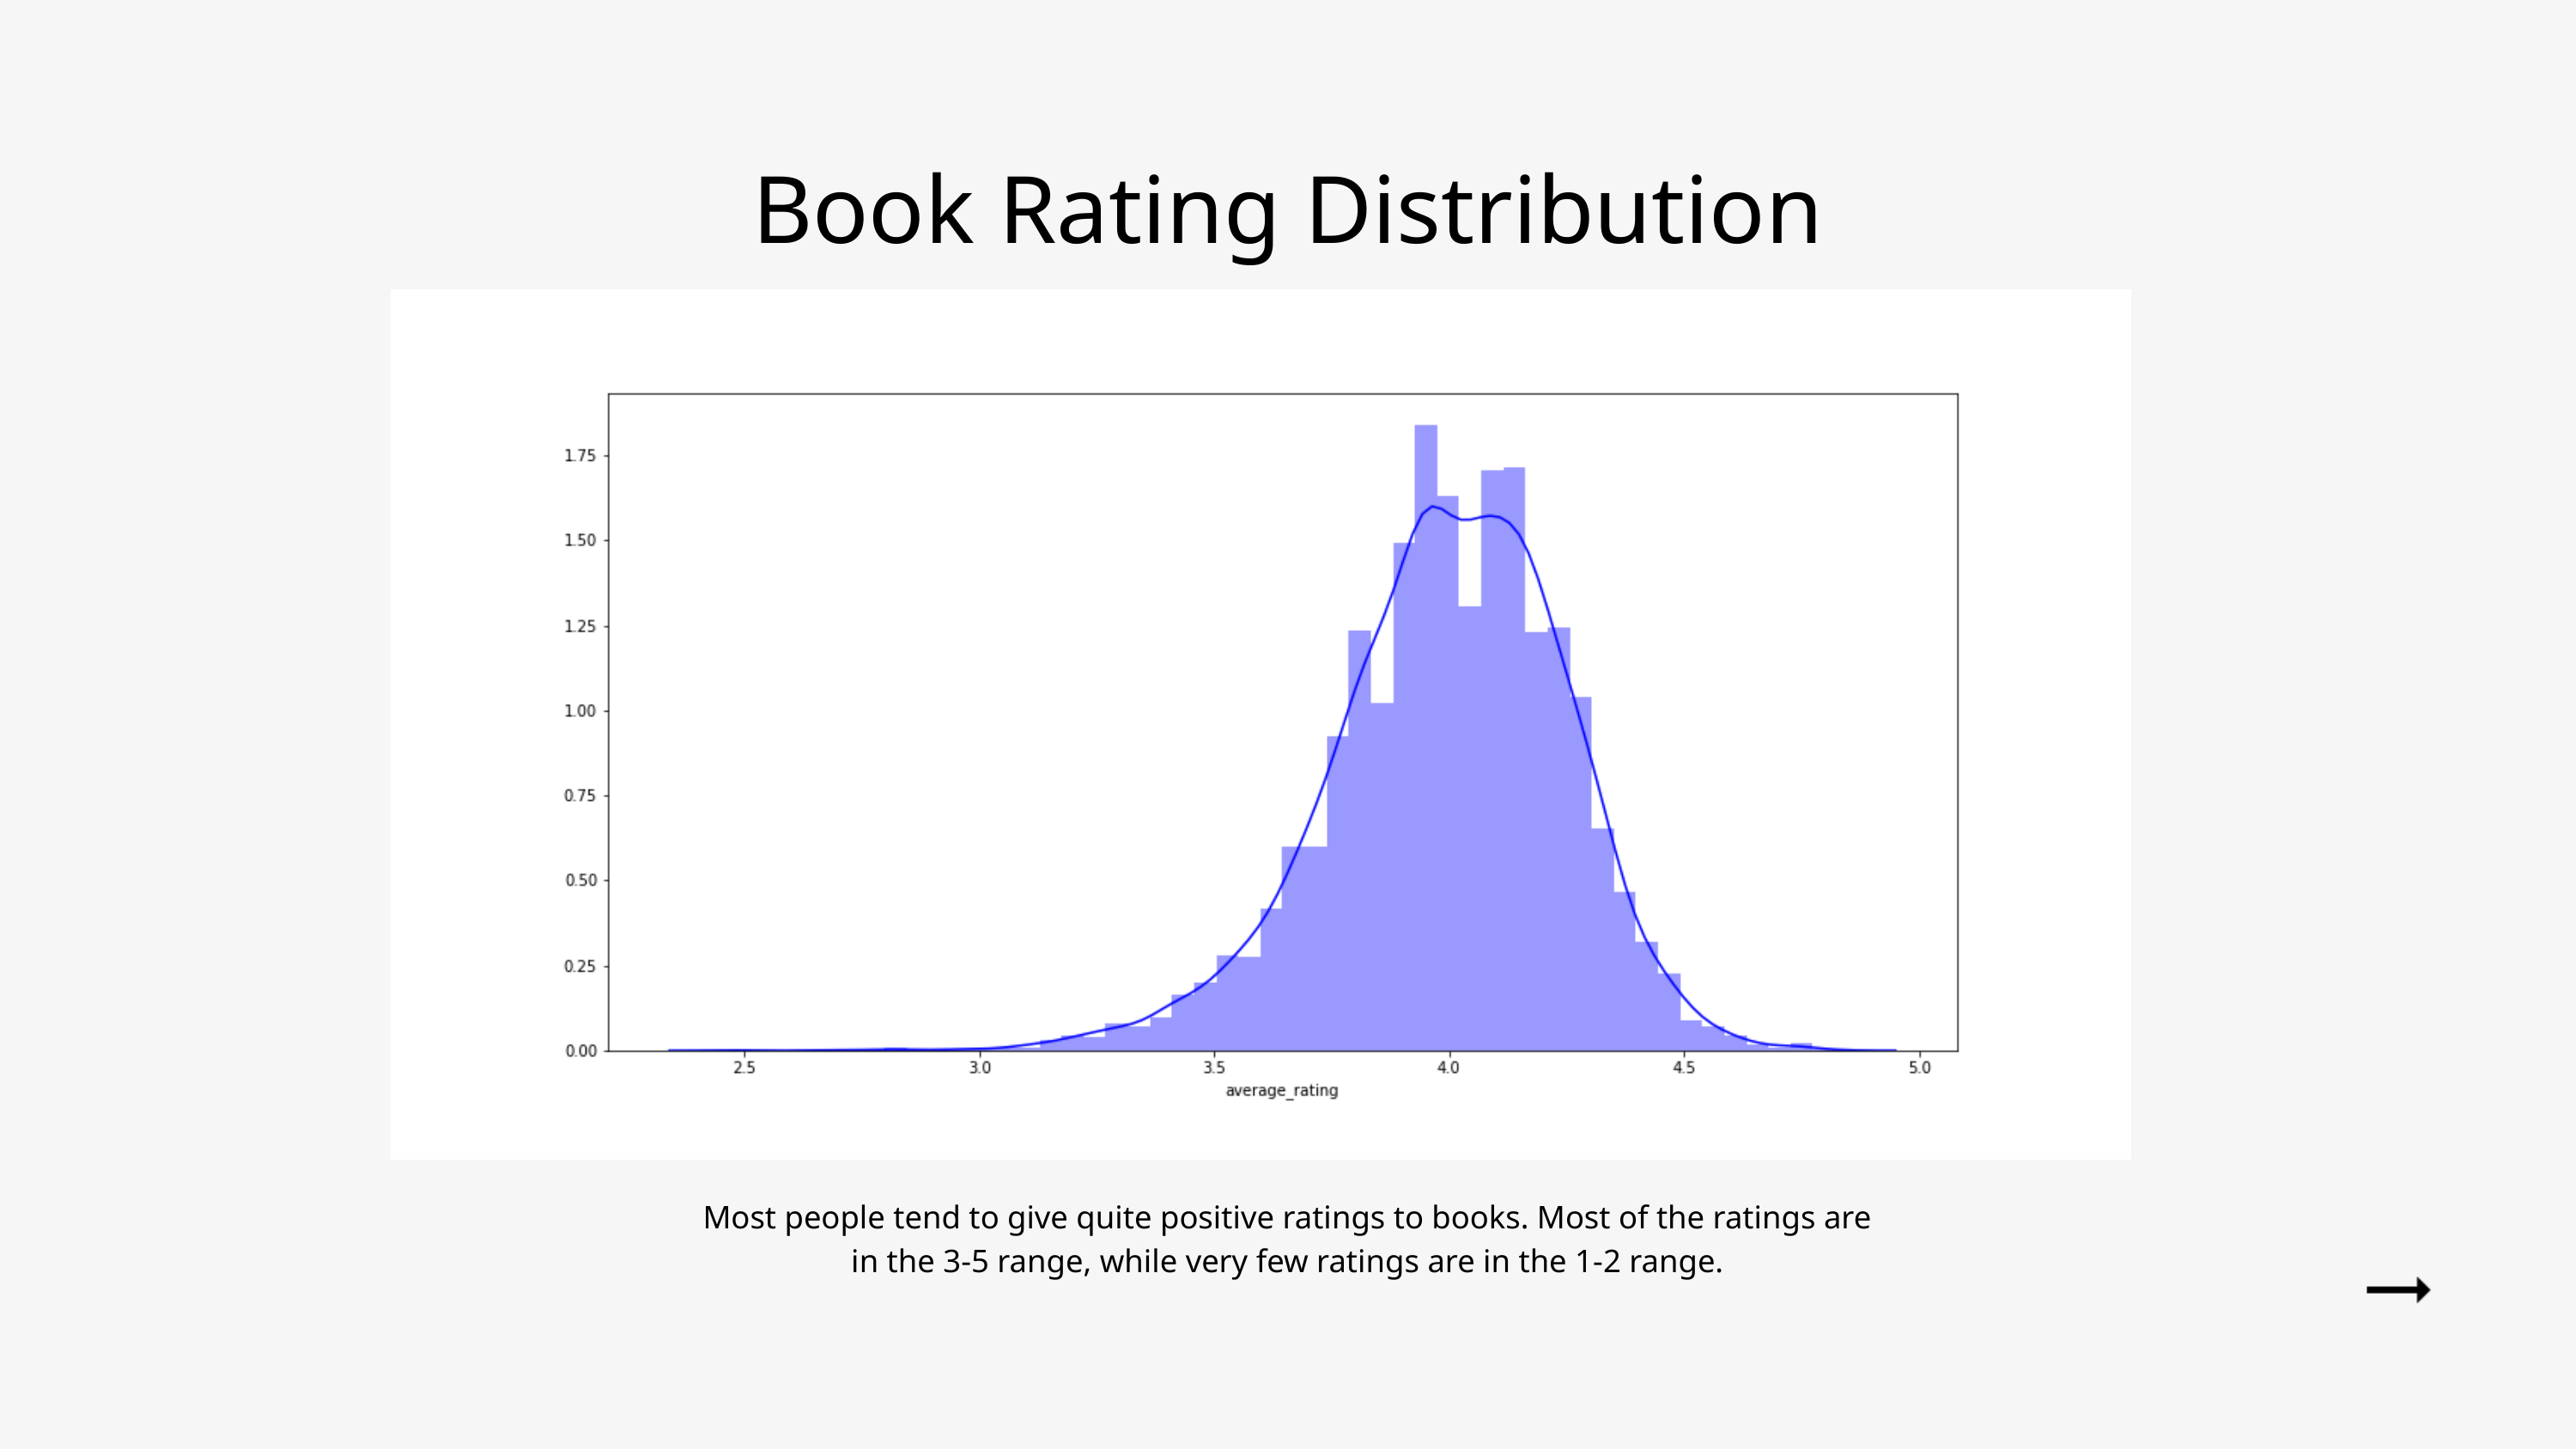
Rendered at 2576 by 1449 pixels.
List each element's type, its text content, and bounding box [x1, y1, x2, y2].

picture [391, 288, 2132, 1160]
text_box Book Rating Distribution [682, 131, 1894, 262]
text_box Most people tend to give quite positive ratings to books. Most of the ratings are in the 3-5 range, while very few ratings are in the 1-2 range. [701, 1191, 1875, 1279]
picture [2366, 1276, 2432, 1304]
